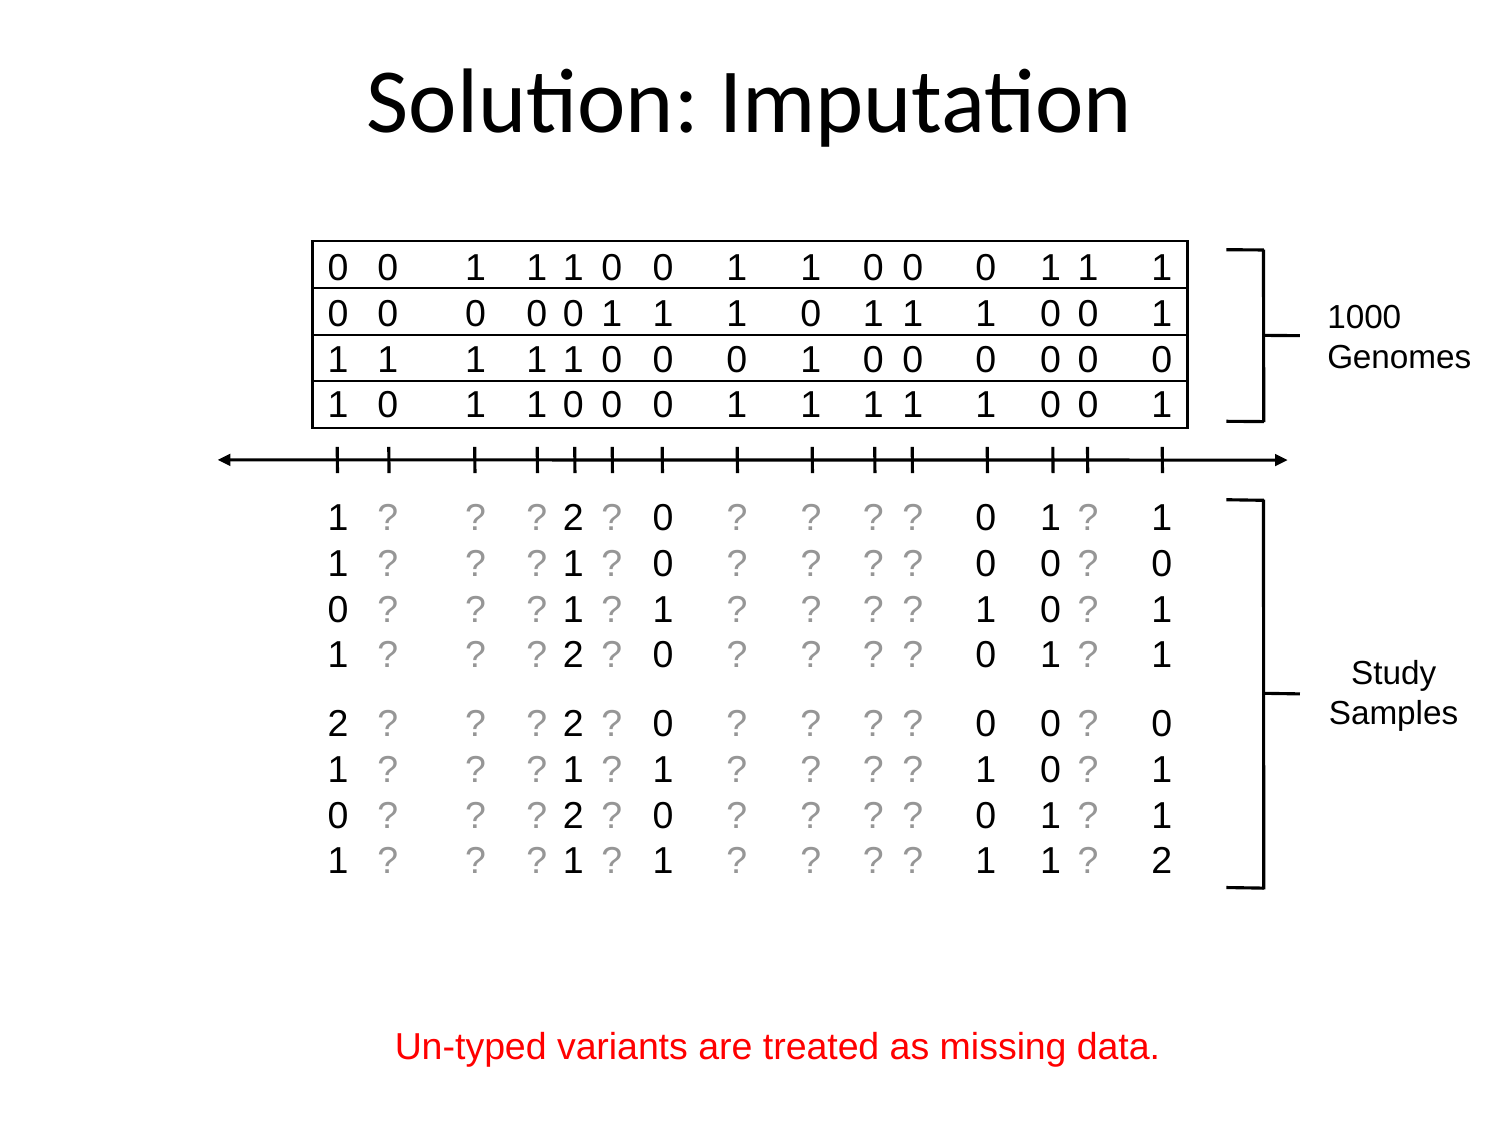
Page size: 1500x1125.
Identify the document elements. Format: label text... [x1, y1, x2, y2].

text_box Un-typed variants are treated as missing data. [379, 1014, 1176, 1075]
text_box 1000 Genomes [1312, 287, 1487, 383]
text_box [1225, 249, 1301, 423]
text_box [1225, 499, 1301, 890]
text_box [312, 691, 1188, 890]
text_box Study Samples [1314, 643, 1474, 739]
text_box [312, 241, 1188, 429]
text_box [217, 446, 1288, 474]
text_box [312, 485, 1188, 684]
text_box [312, 235, 1188, 241]
title Solution: Imputation [75, 1, 1425, 190]
